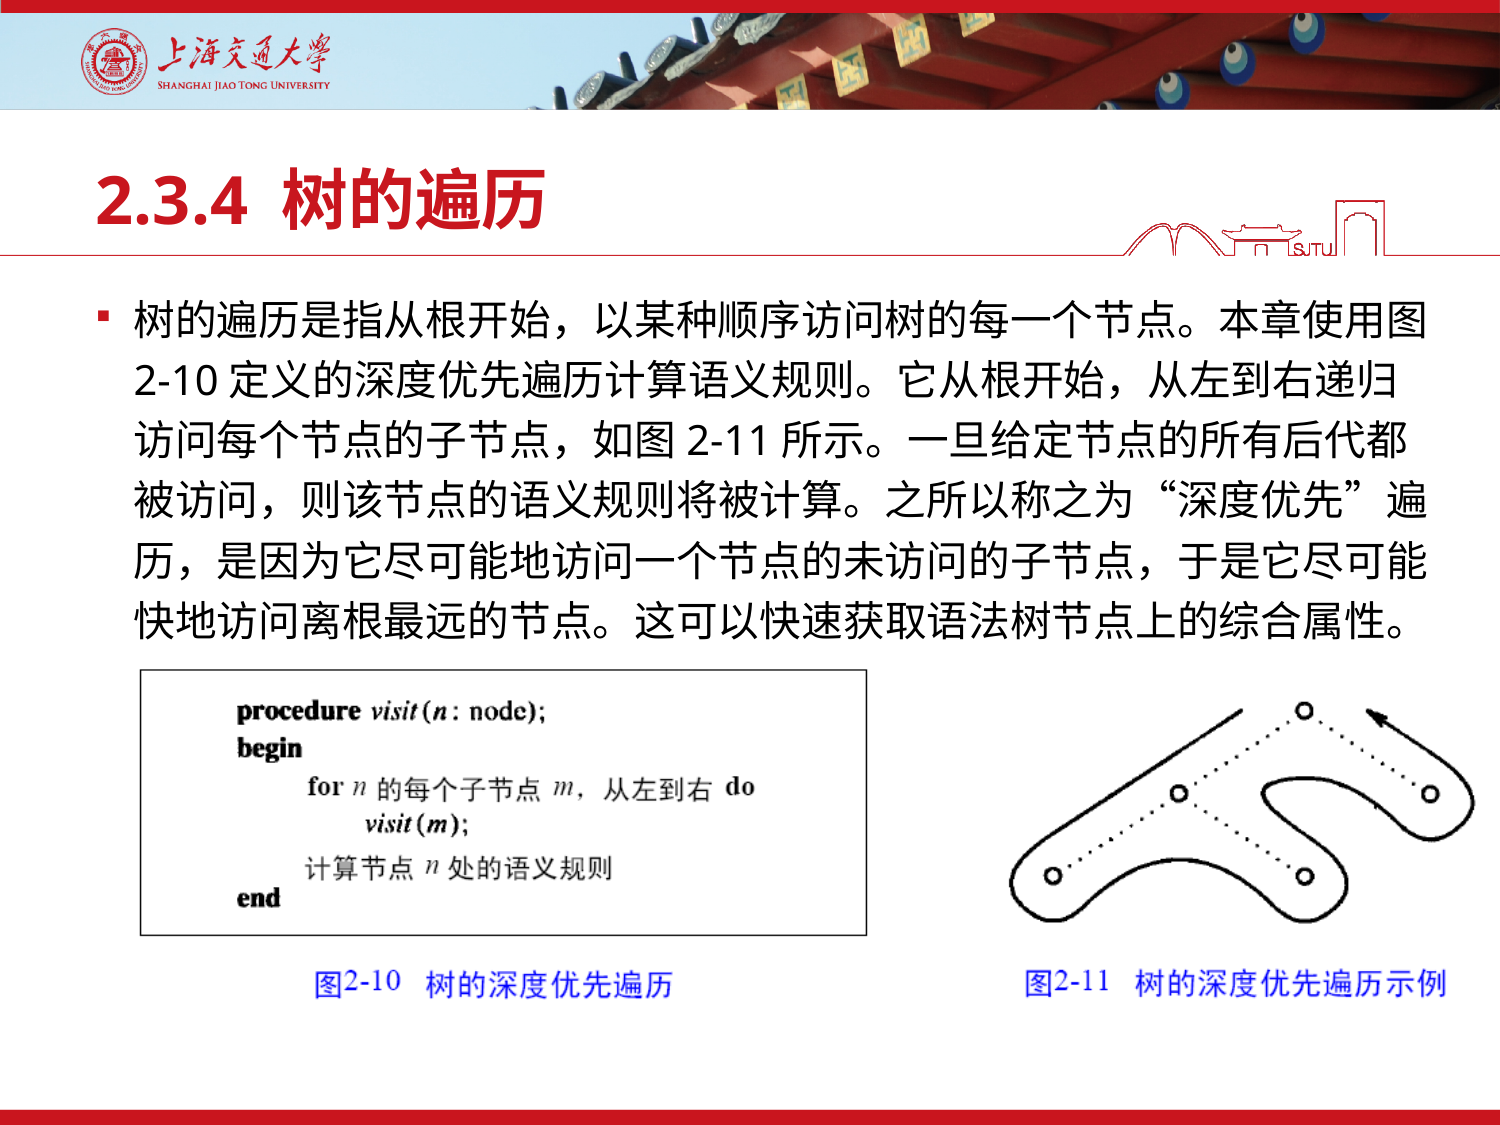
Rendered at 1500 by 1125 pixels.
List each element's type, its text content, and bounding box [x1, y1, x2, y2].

picture [0, 0, 1500, 110]
picture [0, 200, 1500, 256]
title 2.3.4 树的遍历 [81, 159, 1455, 254]
picture [136, 660, 1480, 1010]
list 树的遍历是指从根开始，以某种顺序访问树的每一个节点。本章使用图2-10定义的深度优先遍历计算语义规则。它从根开始，从左到右递归访问每个节点的子节点，如图2-11所示。一旦给定节点的所有后代都被访问，则该节点的语义规则将被计算。之所以称之为“深度优先”遍历，是因为它尽可能地访问一个节点的未访问的子节点，于是它尽可能快地访问离根最远的节点。这可以快速获取语法树节点上的综合属性。 [81, 276, 1455, 1084]
